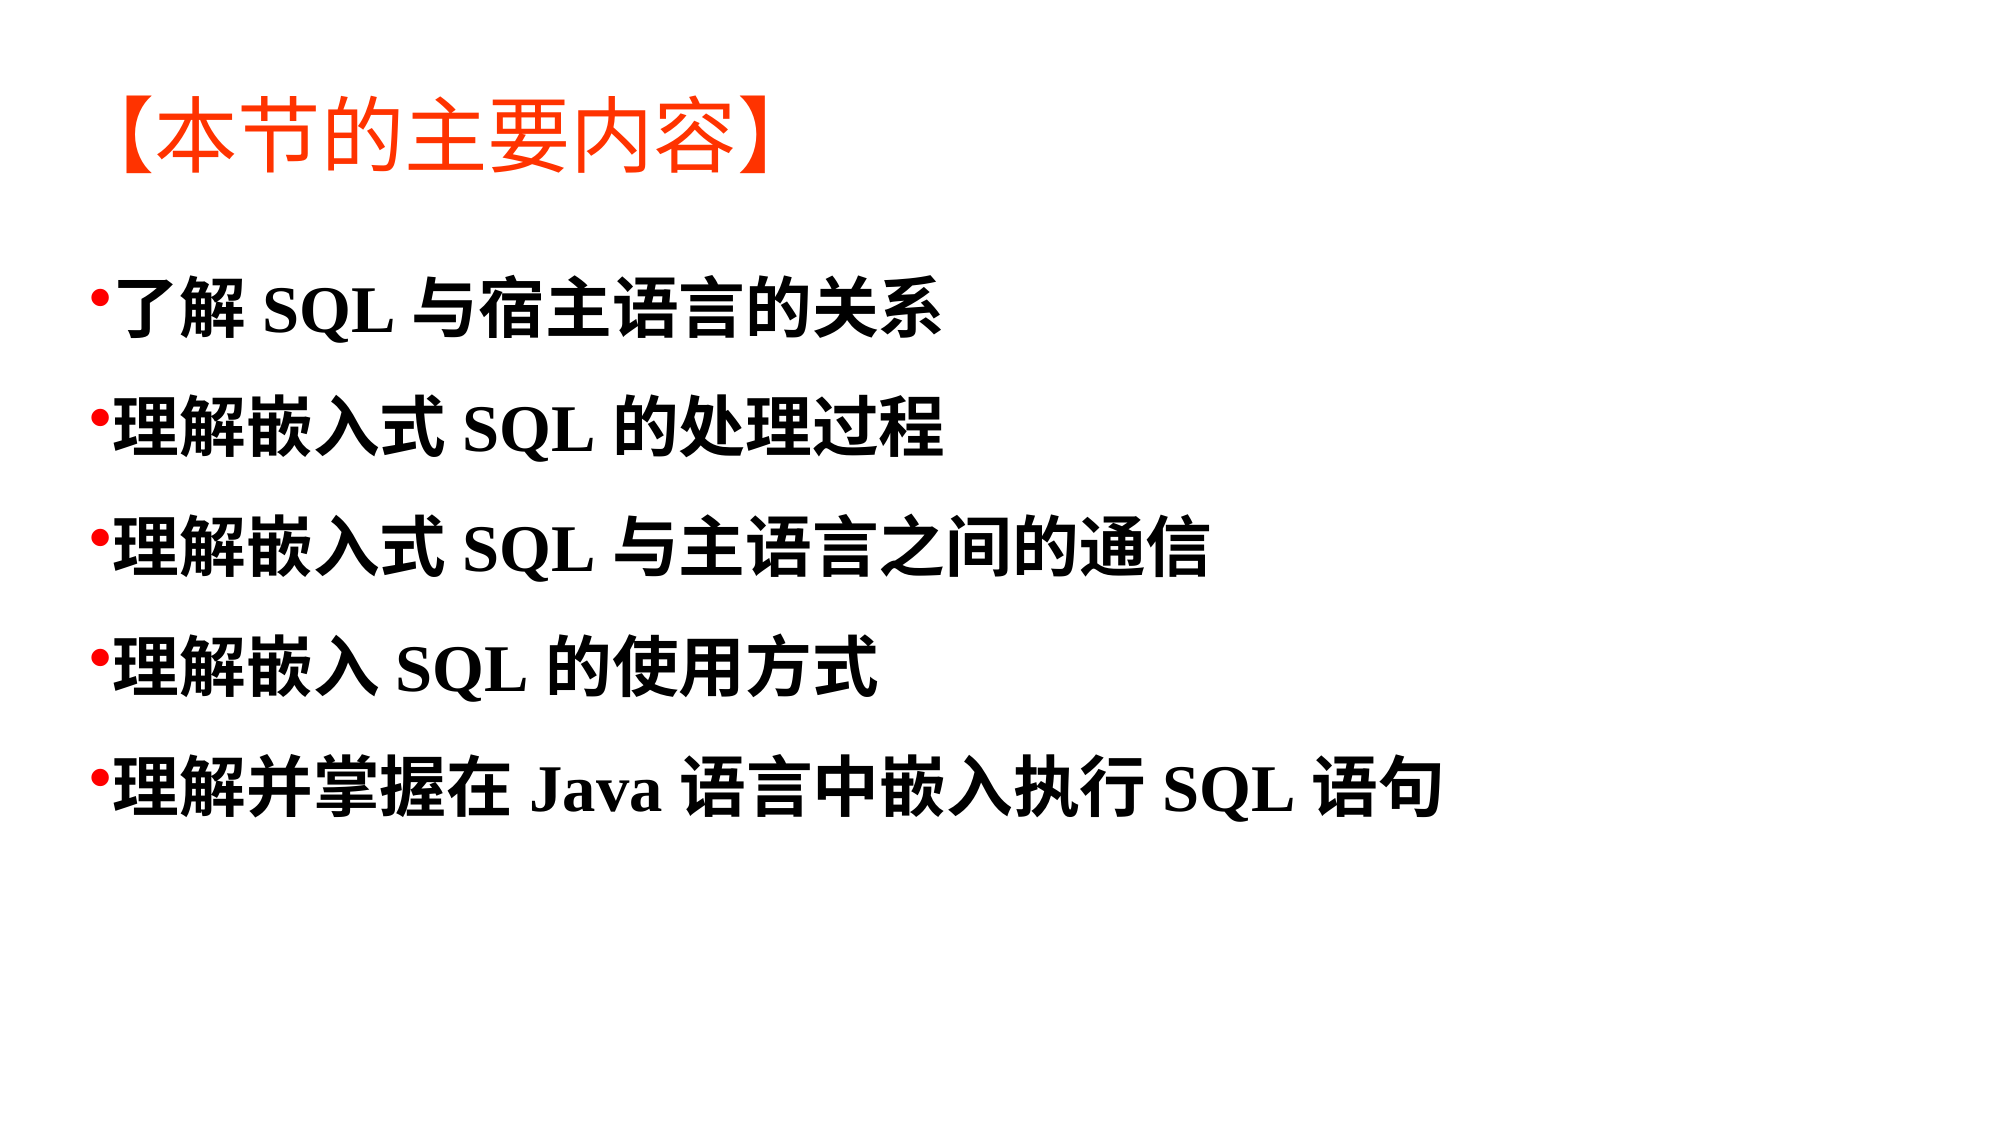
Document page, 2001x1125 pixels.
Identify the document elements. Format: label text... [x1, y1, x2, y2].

text_box 【本节的主要内容】 [60, 78, 1030, 189]
text_box 了解SQL与宿主语言的关系 理解嵌入式SQL的处理过程 理解嵌入式SQL与主语言之间的通信 理解嵌入SQL的使用方式 理解并掌握在Java语言中嵌入执行SQL语句 [78, 220, 1981, 831]
